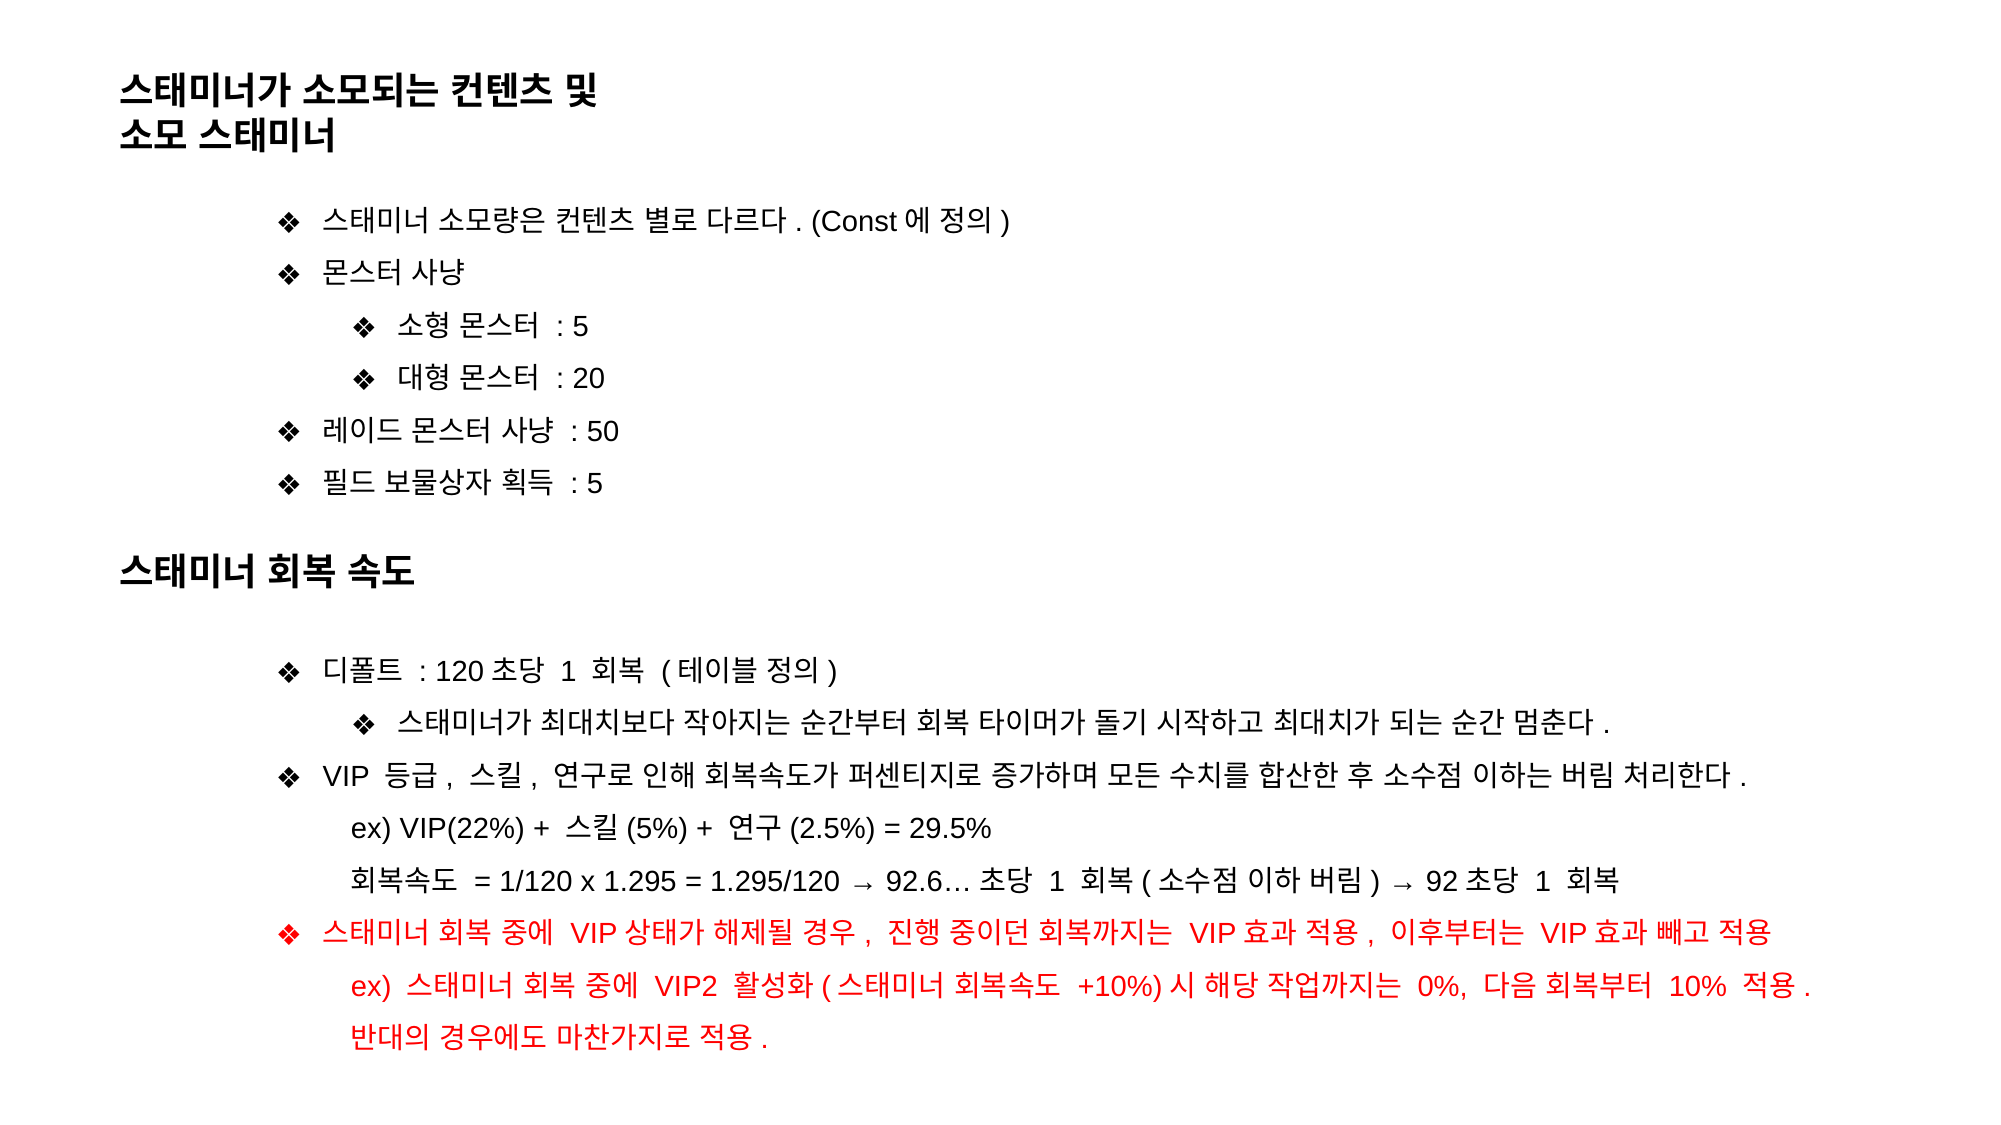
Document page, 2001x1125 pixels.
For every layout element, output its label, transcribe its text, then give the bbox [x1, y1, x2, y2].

text_box 스태미너 소모량은 컨텐츠 별로 다르다. (Const에 정의) 몬스터 사냥 소형 몬스터 : 5 대형 몬스터 : 20 레이드 몬스터 사냥 : 50 필드 보물상자 획득 : 5 [260, 177, 1904, 511]
text_box 디폴트 : 120초당 1 회복 (테이블 정의) 스태미너가 최대치보다 작아지는 순간부터 회복 타이머가 돌기 시작하고 최대치가 되는 순간 멈춘다. VIP 등급, 스킬, 연구로 인해 회복속도가 퍼센티지로 증가하며 모든 수치를 합산한 후 소수점 이하는 버림 처리한다. ex) VIP(22%) + 스킬(5%) + 연구(2.5%) = 29.5% 회복속도 = 1/120 x 1.295 = 1.295/120 → 92.6…초당 1 회복(소수점 이하 버림) → 92초당 1 회복 스태미너 회복 중에 VIP상태가 해제될 경우, 진행 중이던 회복까지는 VIP효과 적용, 이후부터는 VIP효과 빼고 적용 ex) 스태미너 회복 중에 VIP2 활성화(스태미너 회복속도 +10%)시 해당 작업까지는 0%, 다음 회복부터 10% 적용. 반대의 경우에도 마찬가지로 적용. [260, 627, 1904, 1050]
text_box 스태미너가 소모되는 컨텐츠 및 소모 스태미너 [104, 60, 709, 166]
text_box 스태미너 회복 속도 [104, 540, 709, 601]
